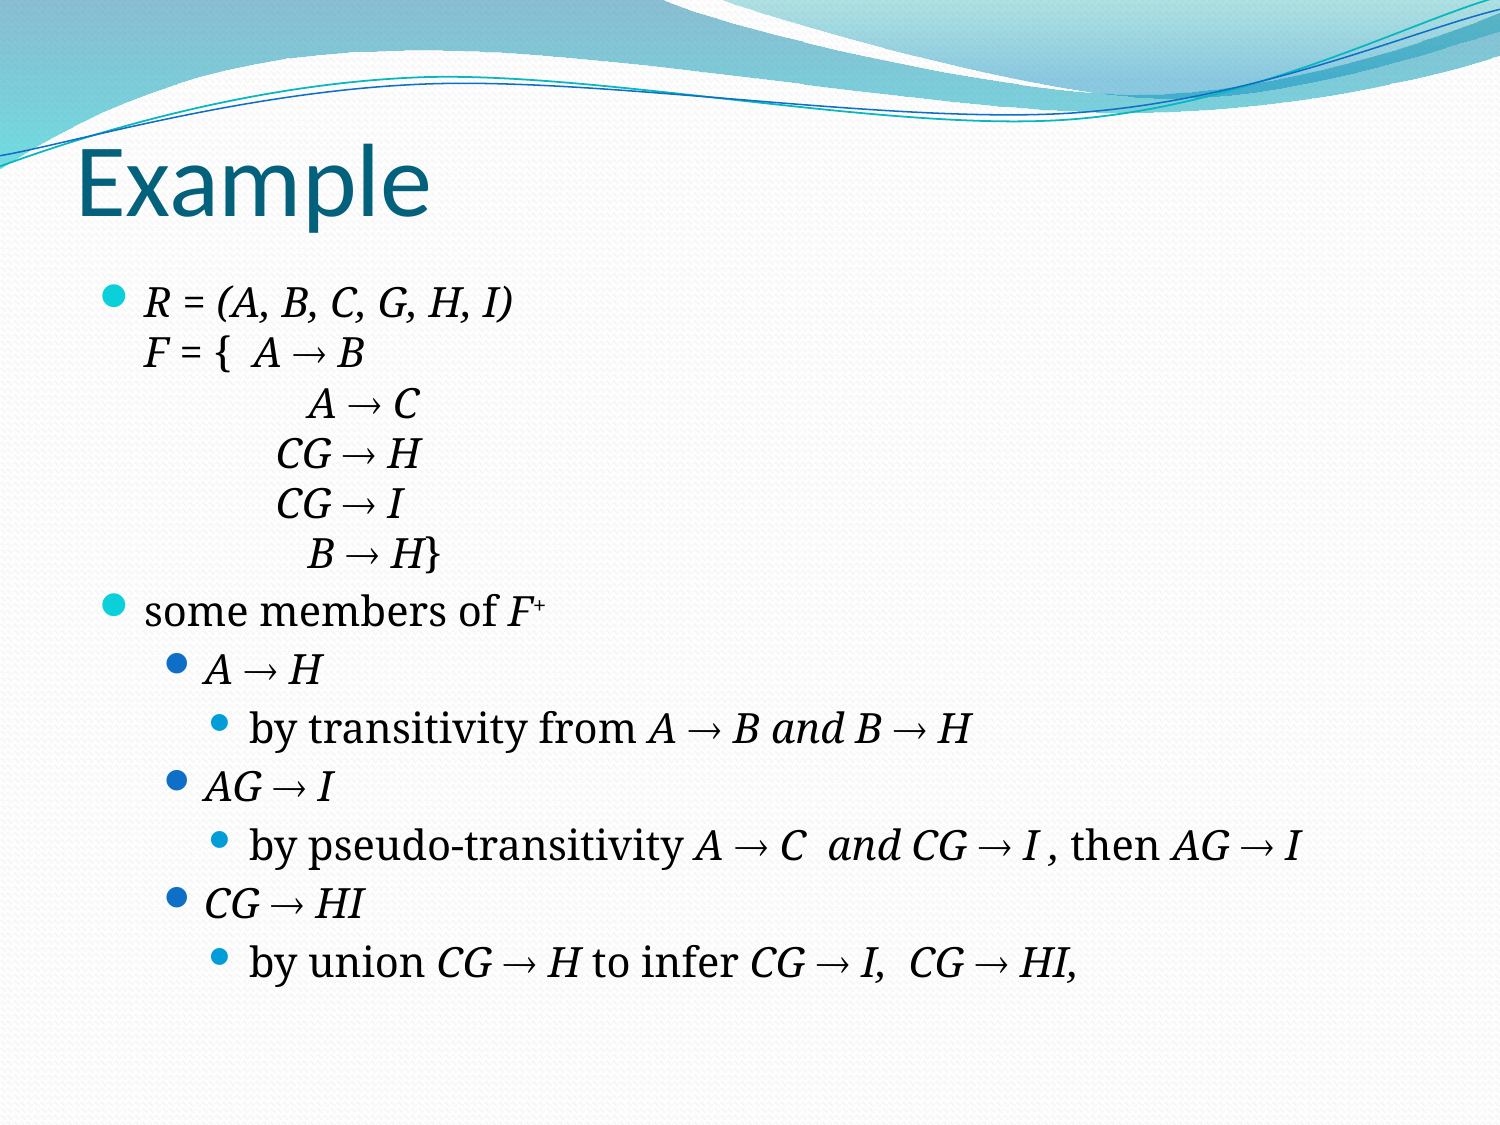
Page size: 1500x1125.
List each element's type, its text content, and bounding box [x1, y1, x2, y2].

title Example [75, 50, 1425, 238]
list R = (A, B, C, G, H, I) F = { A  B A  C CG  H CG  I B  H} some members of F+ A  H by transitivity from A  B and B  H AG  I by pseudo-transitivity A  C and CG  I , then AG  I CG  HI by union CG  H to infer CG  I, CG  HI, [84, 268, 1438, 1075]
